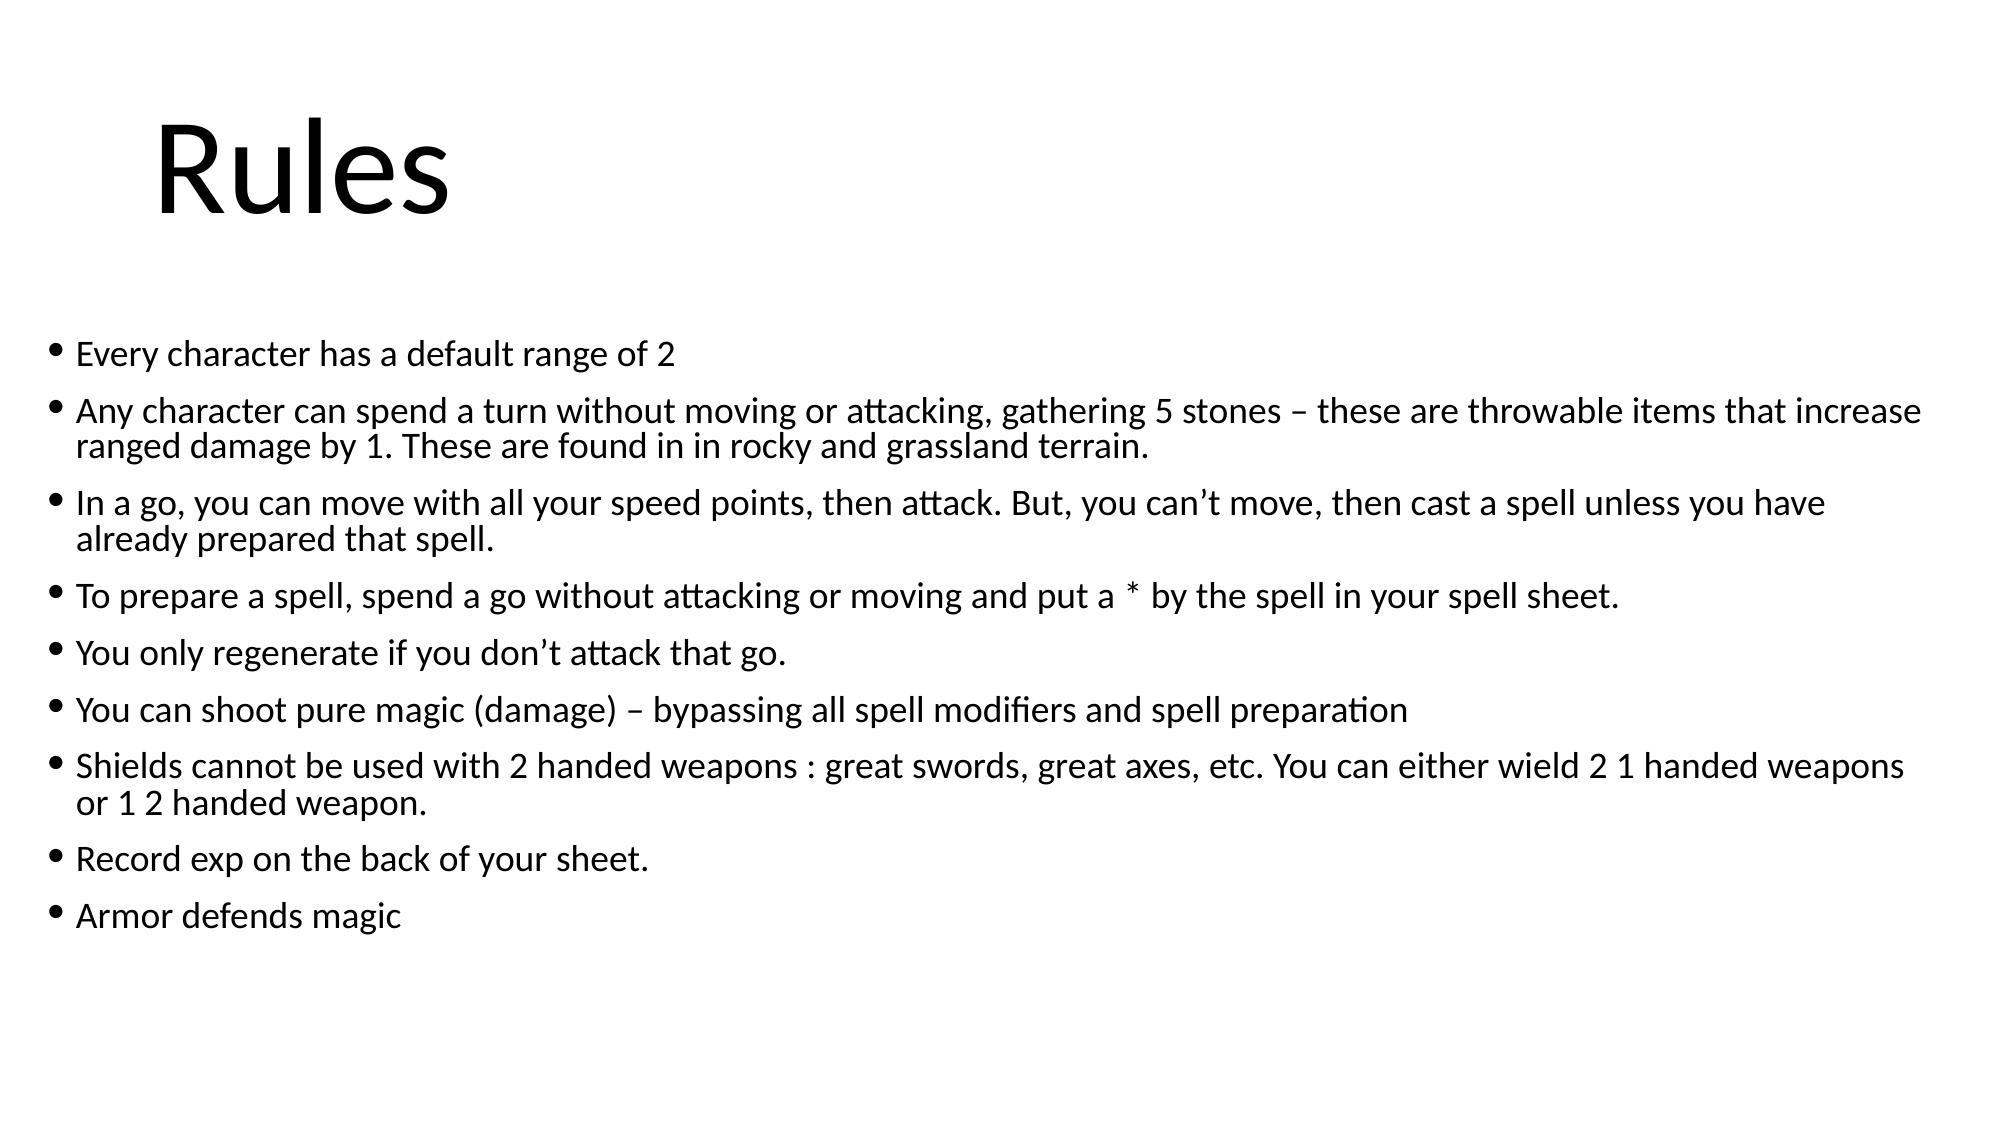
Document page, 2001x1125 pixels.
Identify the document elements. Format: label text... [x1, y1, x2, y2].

list Every character has a default range of 2 Any character can spend a turn without moving or attacking, gathering 5 stones – these are throwable items that increase ranged damage by 1. These are found in in rocky and grassland terrain. In a go, you can move with all your speed points, then attack. But, you can’t move, then cast a spell unless you have already prepared that spell. To prepare a spell, spend a go without attacking or moving and put a * by the spell in your spell sheet. You only regenerate if you don’t attack that go. You can shoot pure magic (damage) – bypassing all spell modifiers and spell preparation Shields cannot be used with 2 handed weapons : great swords, great axes, etc. You can either wield 2 1 handed weapons or 1 2 handed weapon. Record exp on the back of your sheet. Armor defends magic [23, 329, 1942, 1119]
title Rules [137, 59, 1863, 278]
